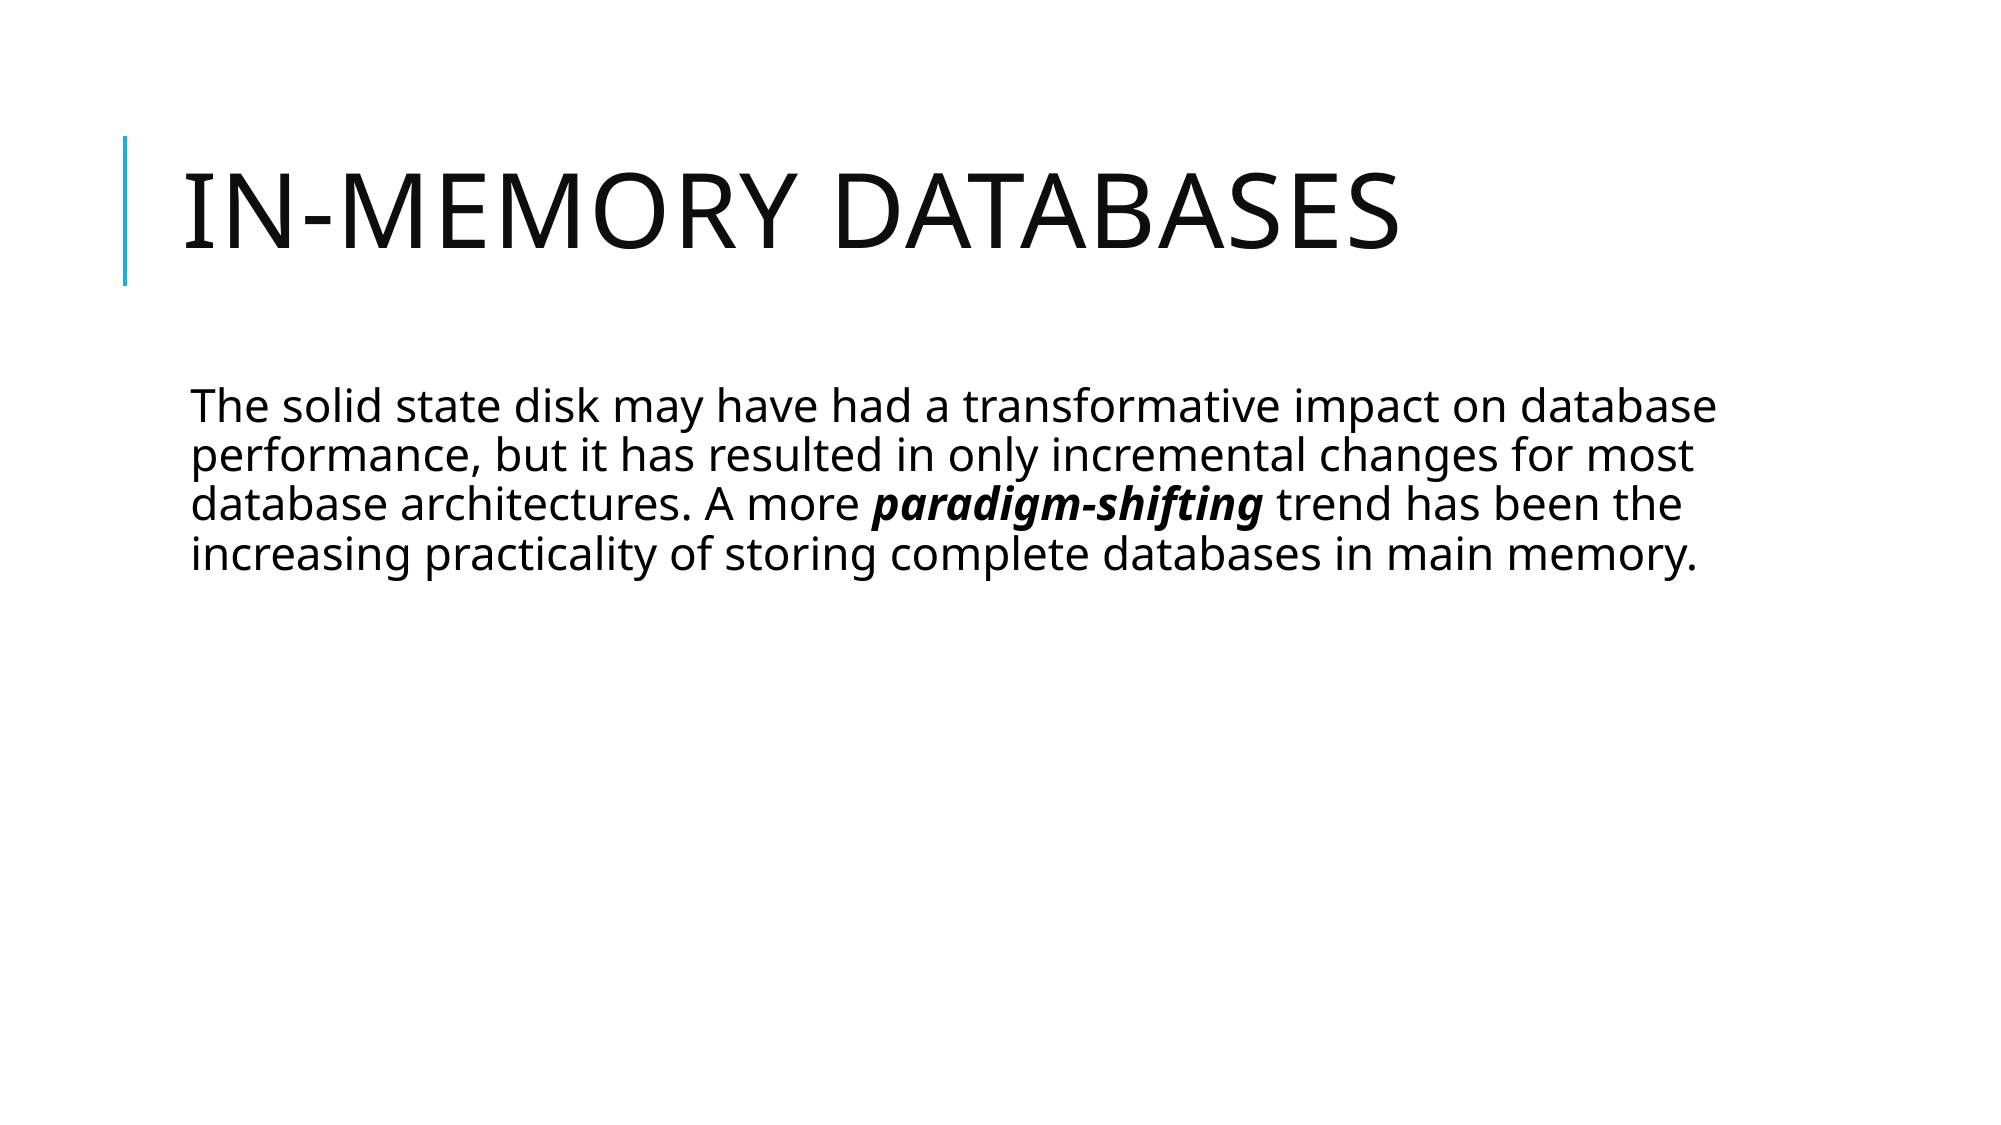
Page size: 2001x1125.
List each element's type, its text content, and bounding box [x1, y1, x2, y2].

list The solid state disk may have had a transformative impact on database performance, but it has resulted in only incremental changes for most database architectures. A more paradigm-shifting trend has been the increasing practicality of storing complete databases in main memory. [168, 375, 1763, 1035]
title In-Memory Databases [168, 96, 1763, 342]
